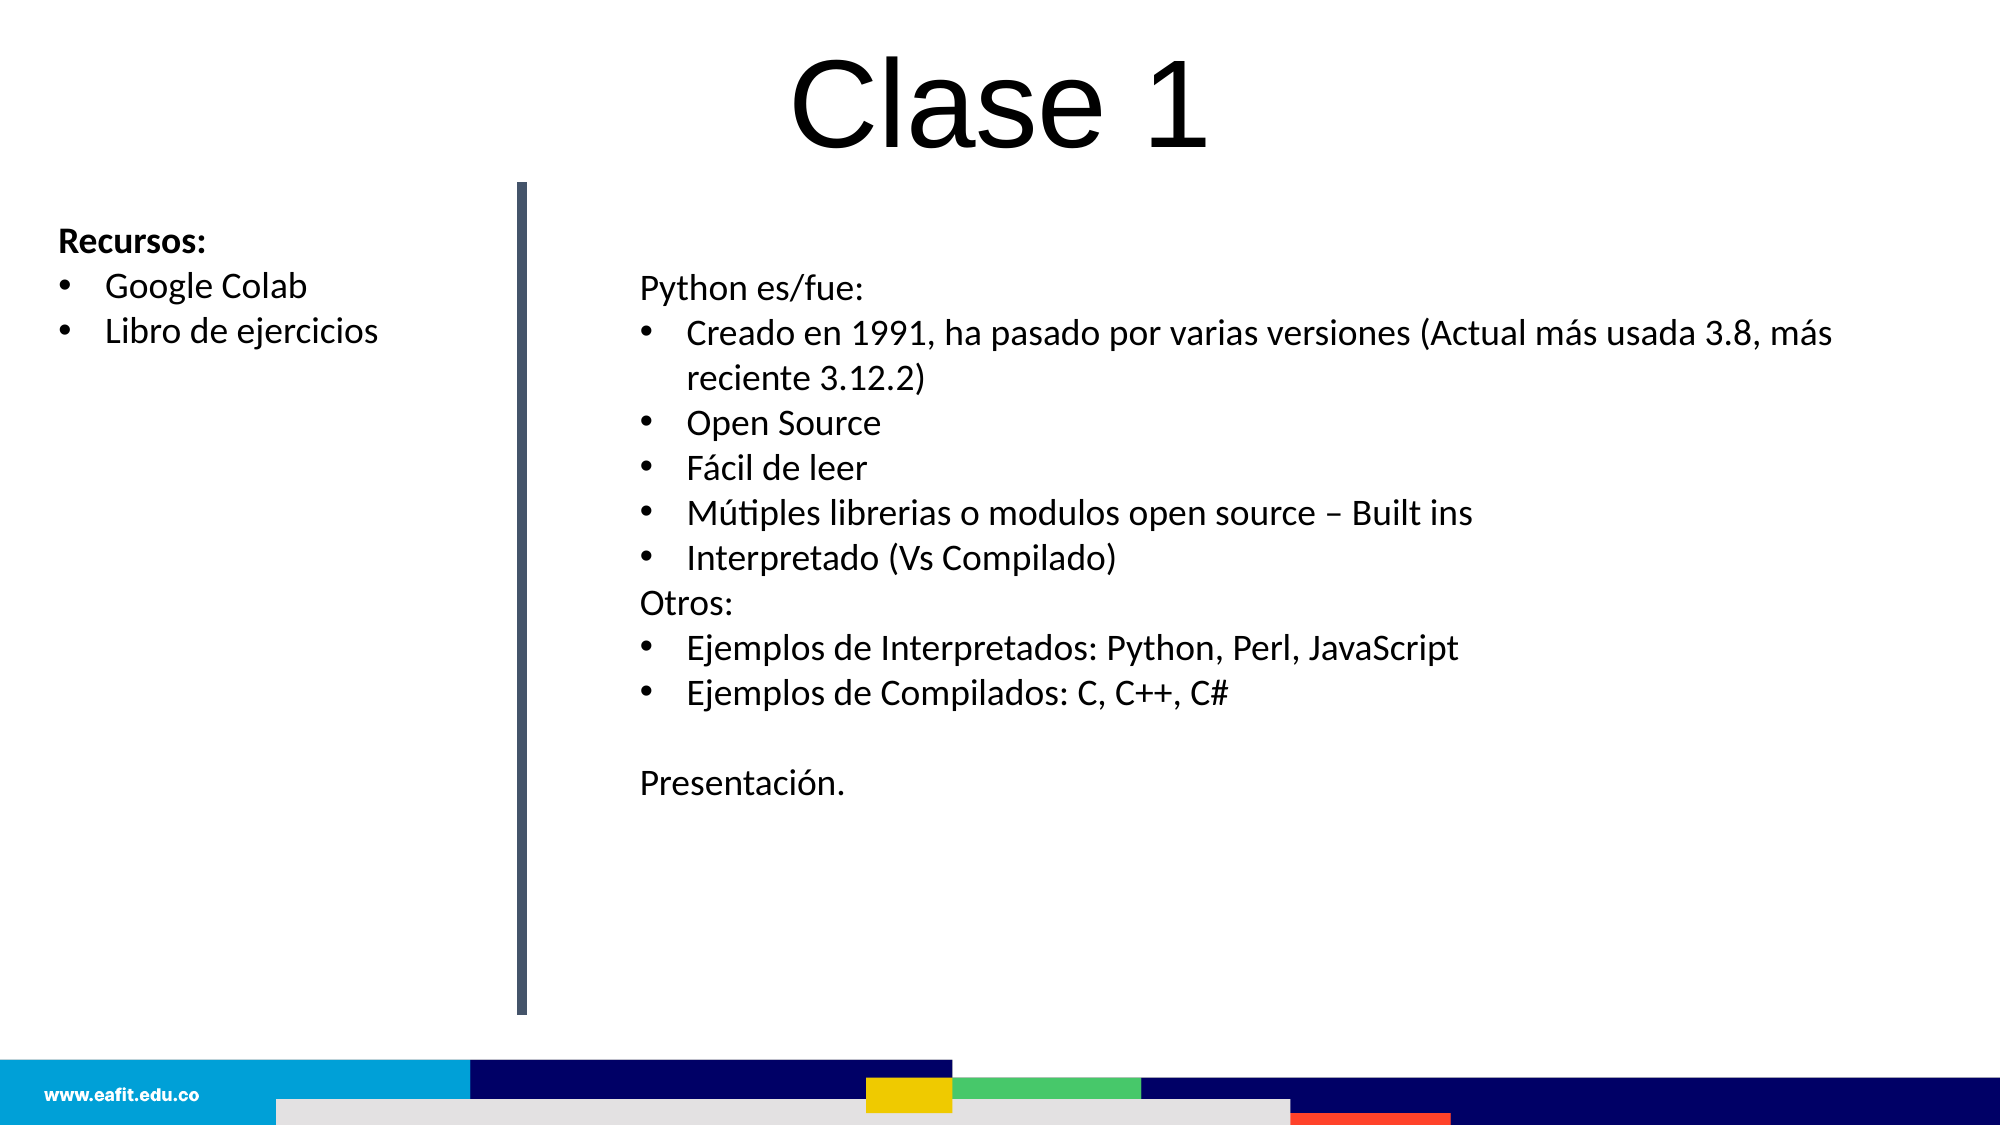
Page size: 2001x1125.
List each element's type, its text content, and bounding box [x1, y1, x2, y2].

picture [128, 1090, 133, 1100]
picture [61, 1092, 73, 1100]
picture [163, 1092, 171, 1100]
text_box Recursos: Google Colab Libro de ejercicios [43, 209, 394, 359]
picture [146, 1089, 160, 1100]
picture [190, 1092, 198, 1100]
picture [179, 1093, 187, 1101]
picture [45, 1092, 50, 1100]
picture [116, 1088, 125, 1100]
title Clase 1 [249, 0, 1750, 183]
picture [76, 1092, 88, 1100]
picture [0, 1041, 2000, 1125]
picture [98, 1092, 113, 1100]
picture [50, 1092, 58, 1100]
text_box Python es/fue: Creado en 1991, ha pasado por varias versiones (Actual más usada 3.8, más reciente 3.12.2) Open Source Fácil de leer Mútiples librerias o modulos open source – Built ins Interpretado (Vs Compilado) Otros: Ejemplos de Interpretados: Python, Perl, JavaScript Ejemplos de Compilados: C, C++, C# Presentación. [624, 255, 1869, 811]
